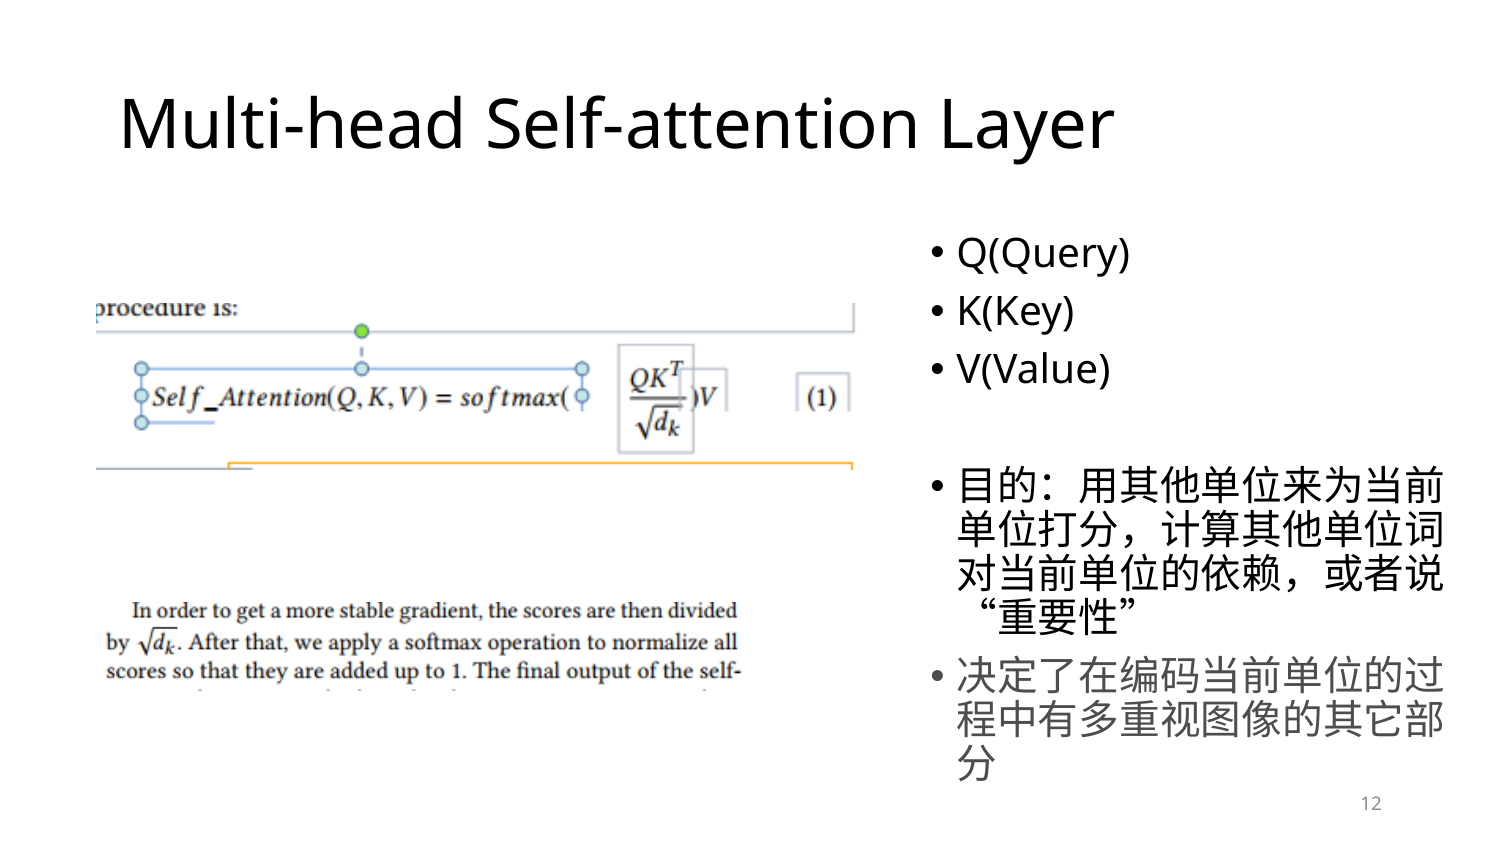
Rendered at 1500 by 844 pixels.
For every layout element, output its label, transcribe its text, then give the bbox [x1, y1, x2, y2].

slide_number 12 [1059, 782, 1397, 827]
title Multi-head Self-attention Layer [103, 44, 1397, 208]
picture [96, 303, 885, 470]
picture [99, 602, 750, 691]
list Q(Query) K(Key) V(Value) 目的：用其他单位来为当前单位打分，计算其他单位词对当前单位的依赖，或者说“重要性” 决定了在编码当前单位的过程中有多重视图像的其它部分 [915, 224, 1471, 799]
